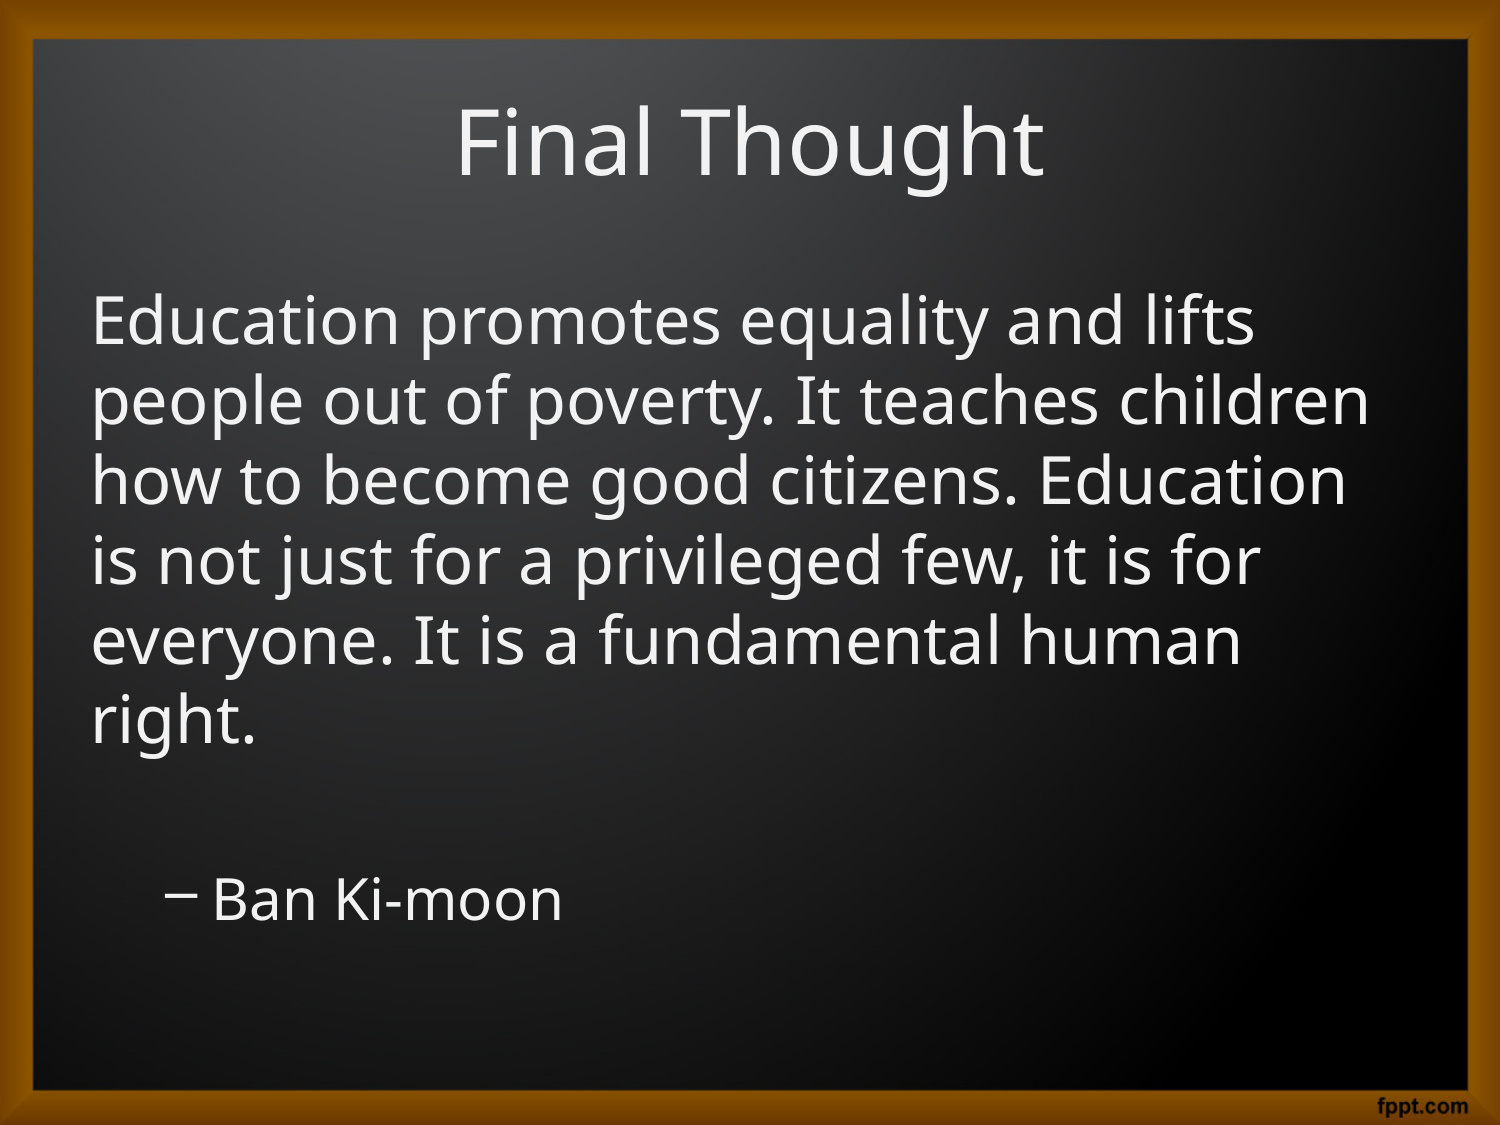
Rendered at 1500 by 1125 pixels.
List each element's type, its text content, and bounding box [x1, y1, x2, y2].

title Final Thought [75, 45, 1425, 233]
list Education promotes equality and lifts people out of poverty. It teaches children how to become good citizens. Education is not just for a privileged few, it is for everyone. It is a fundamental human right. Ban Ki-moon [75, 270, 1425, 1013]
picture [0, 0, 1500, 1125]
